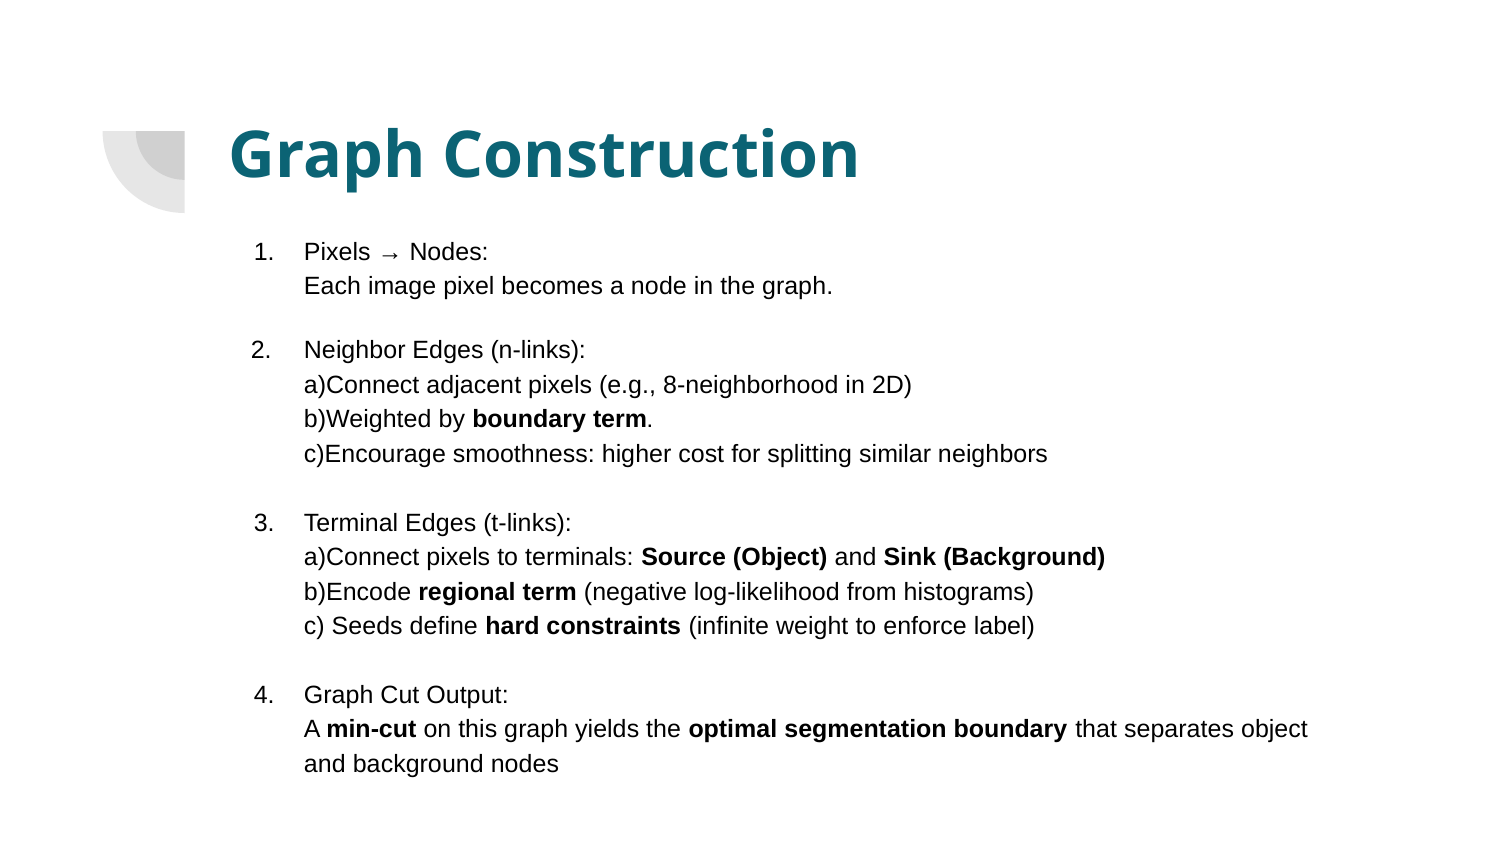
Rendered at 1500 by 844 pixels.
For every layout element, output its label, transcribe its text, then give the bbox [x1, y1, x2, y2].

title Graph Construction [213, 98, 1368, 208]
list Pixels → Nodes: Each image pixel becomes a node in the graph. Neighbor Edges (n-links): a)Connect adjacent pixels (e.g., 8-neighborhood in 2D) b)Weighted by boundary term. c)Encourage smoothness: higher cost for splitting similar neighbors Terminal Edges (t-links): a)Connect pixels to terminals: Source (Object) and Sink (Background) b)Encode regional term (negative log-likelihood from histograms) c) Seeds define hard constraints (infinite weight to enforce label) Graph Cut Output: A min-cut on this graph yields the optimal segmentation boundary that separates object and background nodes [213, 215, 1368, 818]
